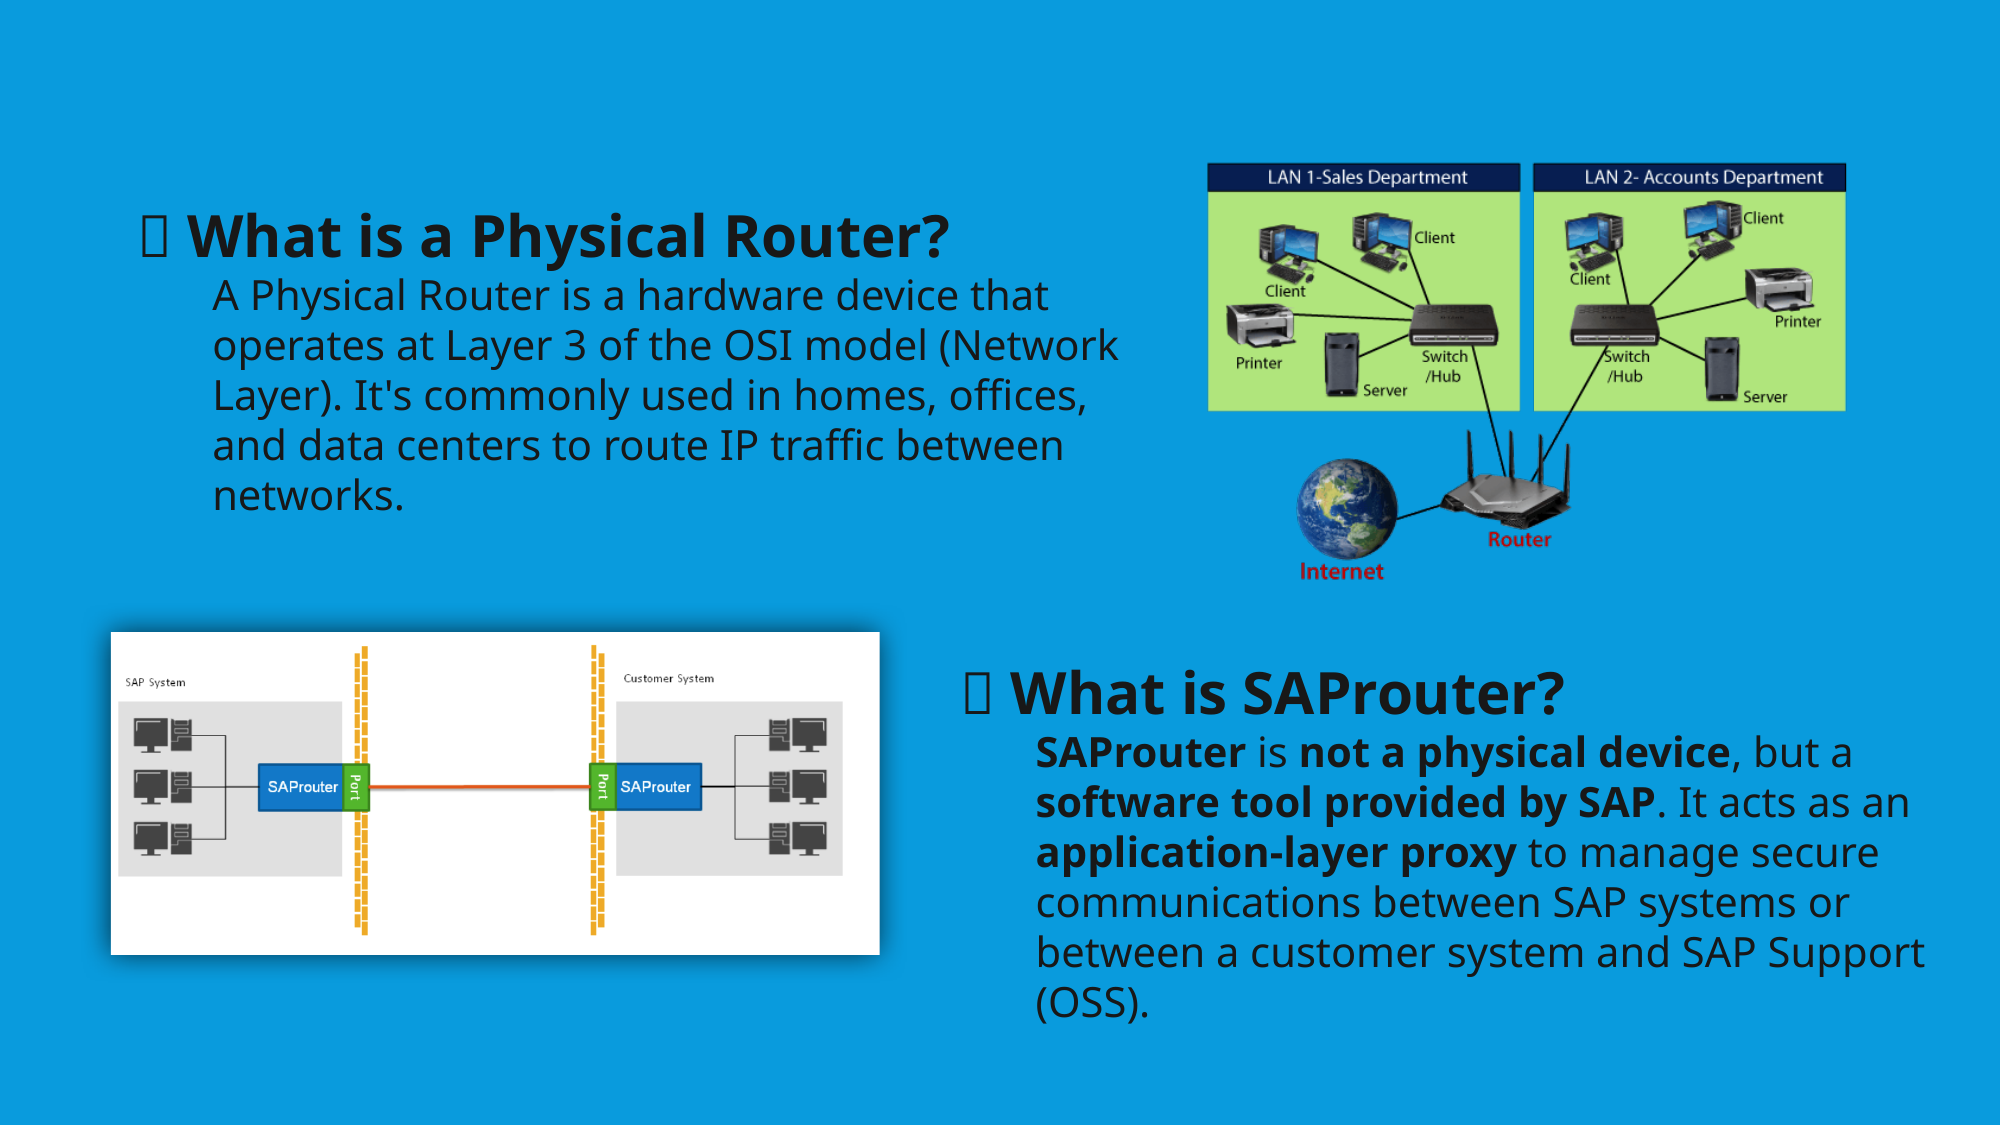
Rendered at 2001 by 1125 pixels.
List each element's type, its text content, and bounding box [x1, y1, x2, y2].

text_box 🔐 What is SAProuter? SAProuter is not a physical device, but a software tool provided by SAP. It acts as an application-layer proxy to manage secure communications between SAP systems or between a customer system and SAP Support (OSS). [945, 648, 1946, 1034]
picture [1297, 459, 1397, 559]
picture [111, 633, 879, 954]
picture [1351, 568, 1361, 579]
picture [1208, 165, 1520, 411]
picture [1535, 165, 1845, 411]
text_box 🧭 What is a Physical Router? A Physical Router is a hardware device that operates at Layer 3 of the OSI model (Network Layer). It's commonly used in homes, offices, and data centers to route IP traffic between networks. [122, 191, 1182, 527]
picture [1329, 568, 1348, 579]
picture [1501, 534, 1532, 546]
picture [1321, 565, 1327, 579]
picture [1365, 568, 1374, 579]
picture [1533, 536, 1551, 546]
picture [1440, 431, 1570, 529]
picture [1490, 532, 1499, 546]
picture [1377, 565, 1383, 579]
picture [1308, 568, 1318, 579]
